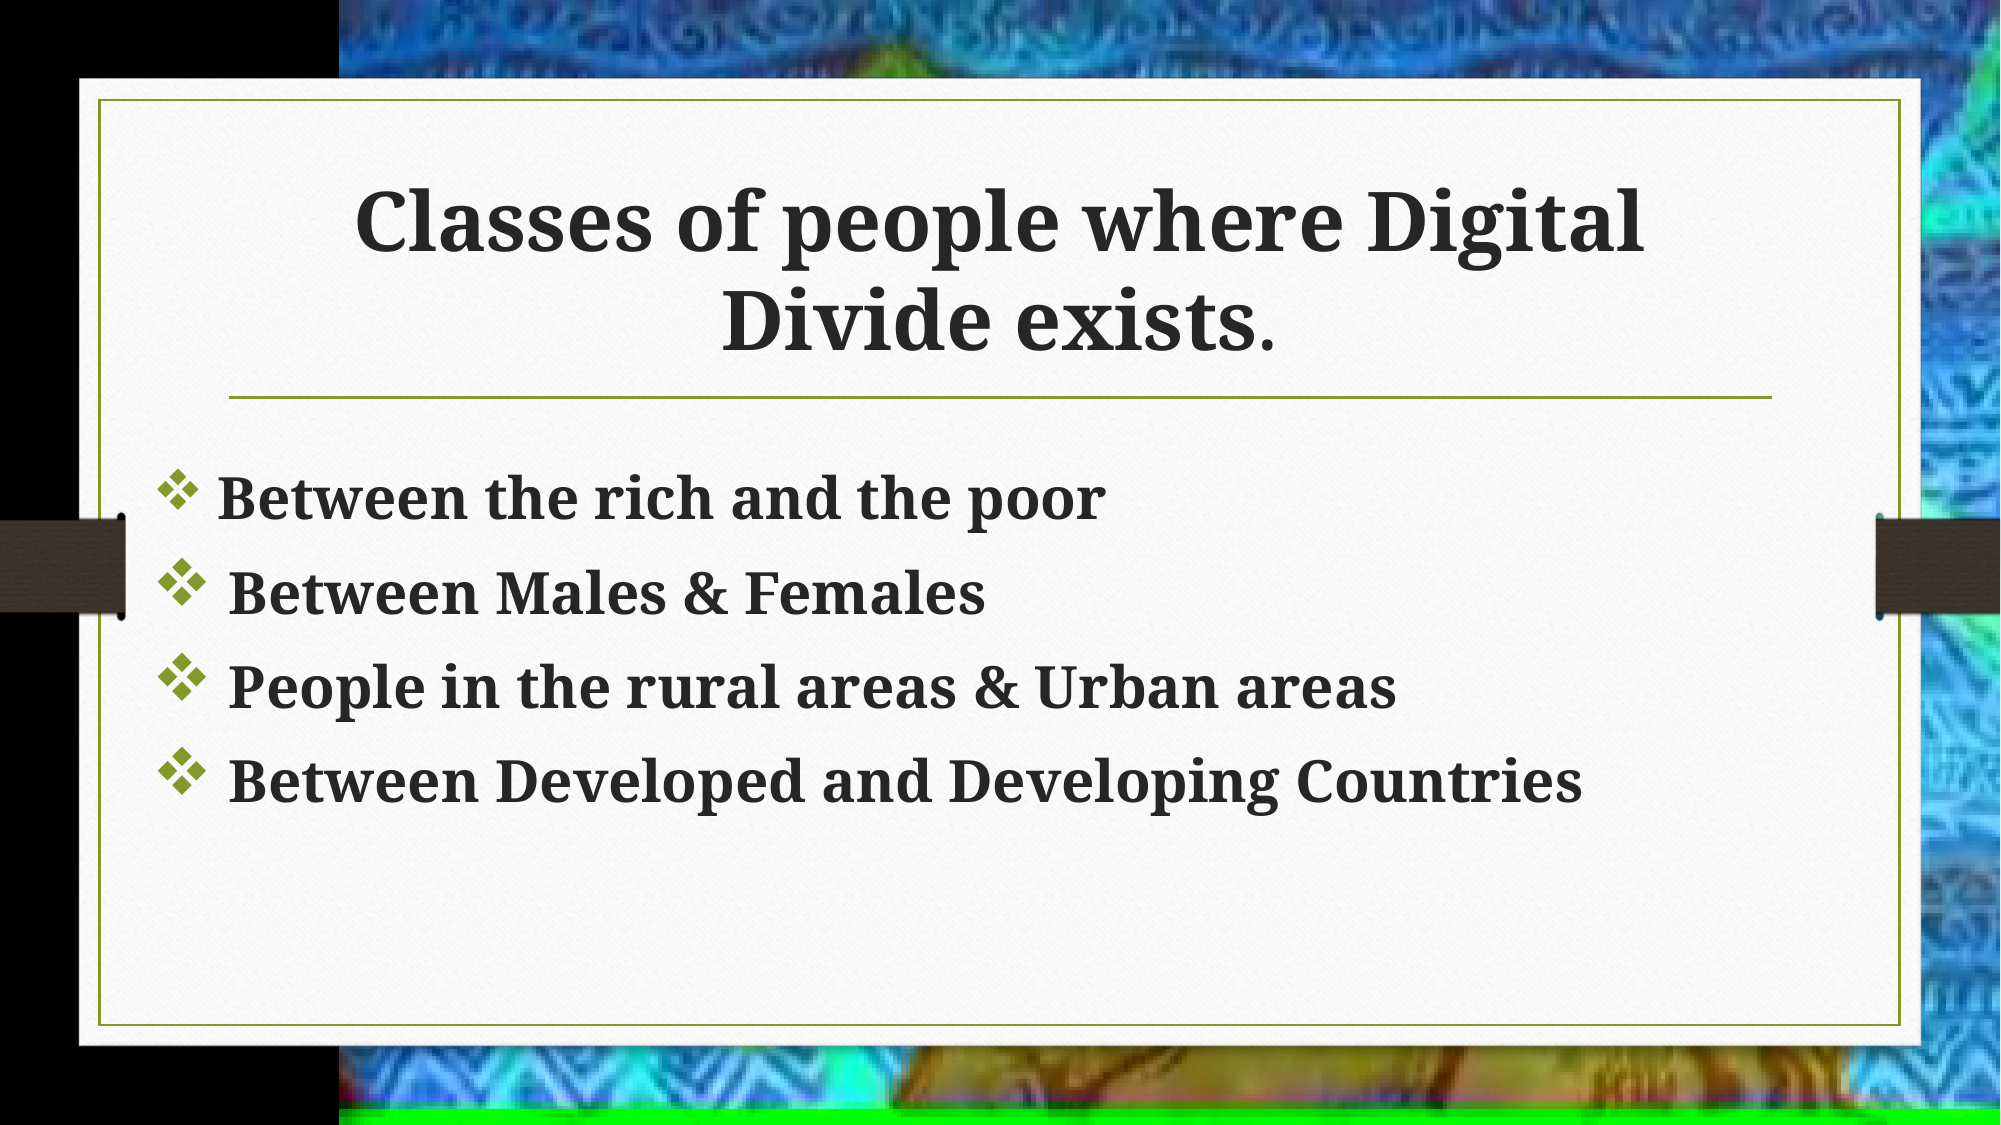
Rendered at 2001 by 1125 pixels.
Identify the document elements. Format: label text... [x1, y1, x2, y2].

list Between the rich and the poor Between Males & Females People in the rural areas & Urban areas Between Developed and Developing Countries [137, 454, 1863, 1014]
title Classes of people where Digital Divide exists. [212, 161, 1788, 375]
picture [0, 0, 2001, 1125]
